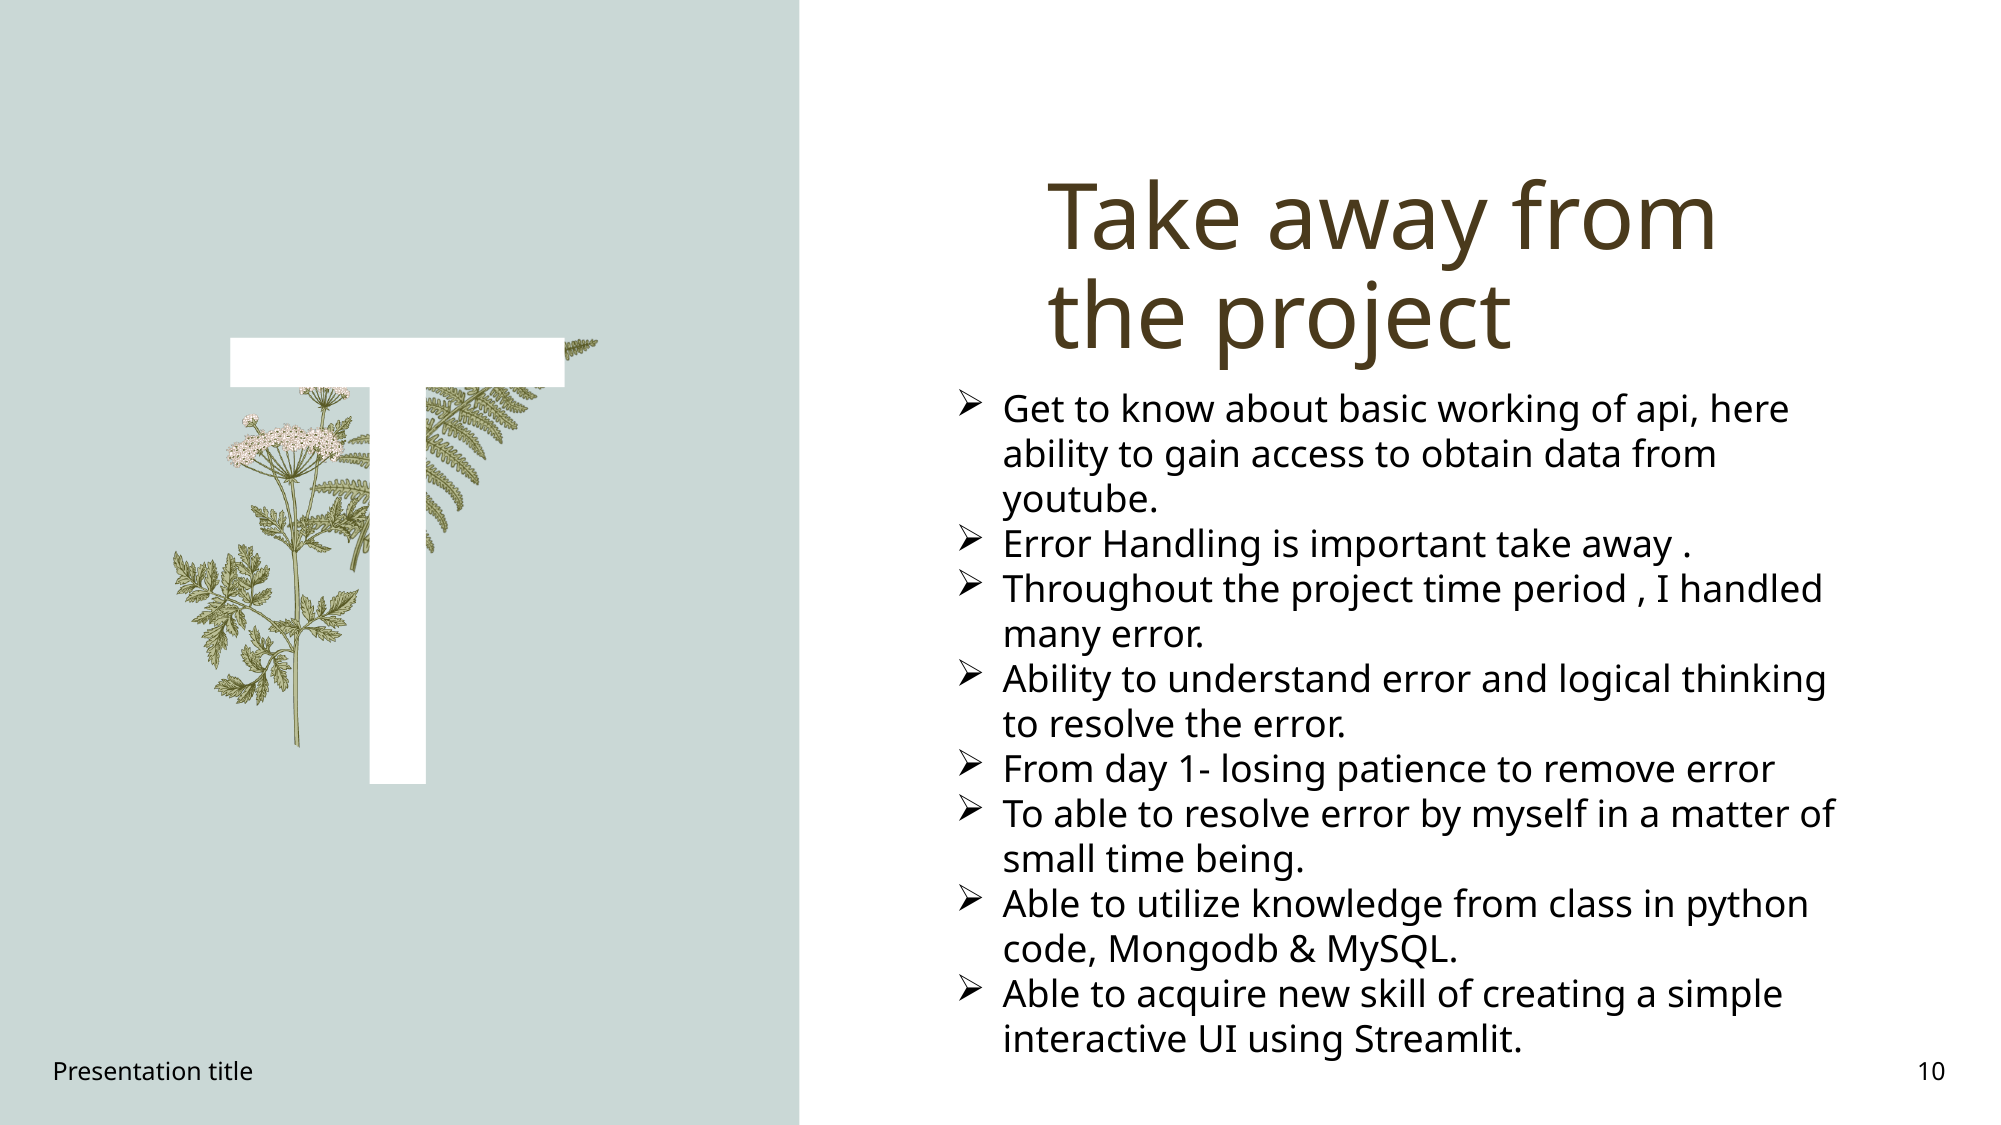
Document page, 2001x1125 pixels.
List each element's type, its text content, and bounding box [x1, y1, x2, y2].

list T [76, 233, 720, 930]
slide_number 10 [1881, 1042, 1961, 1103]
title Take away from the project [1031, 160, 1848, 377]
text_box Get to know about basic working of api, here ability to gain access to obtain data from youtube. Error Handling is important take away . Throughout the project time period , I handled many error. Ability to understand error and logical thinking to resolve the error. From day 1- losing patience to remove error To able to resolve error by myself in a matter of small time being. Able to utilize knowledge from class in python code, Mongodb & MySQL. Able to acquire new skill of creating a simple interactive UI using Streamlit. [941, 377, 1881, 1113]
footer Presentation title [37, 1042, 713, 1103]
